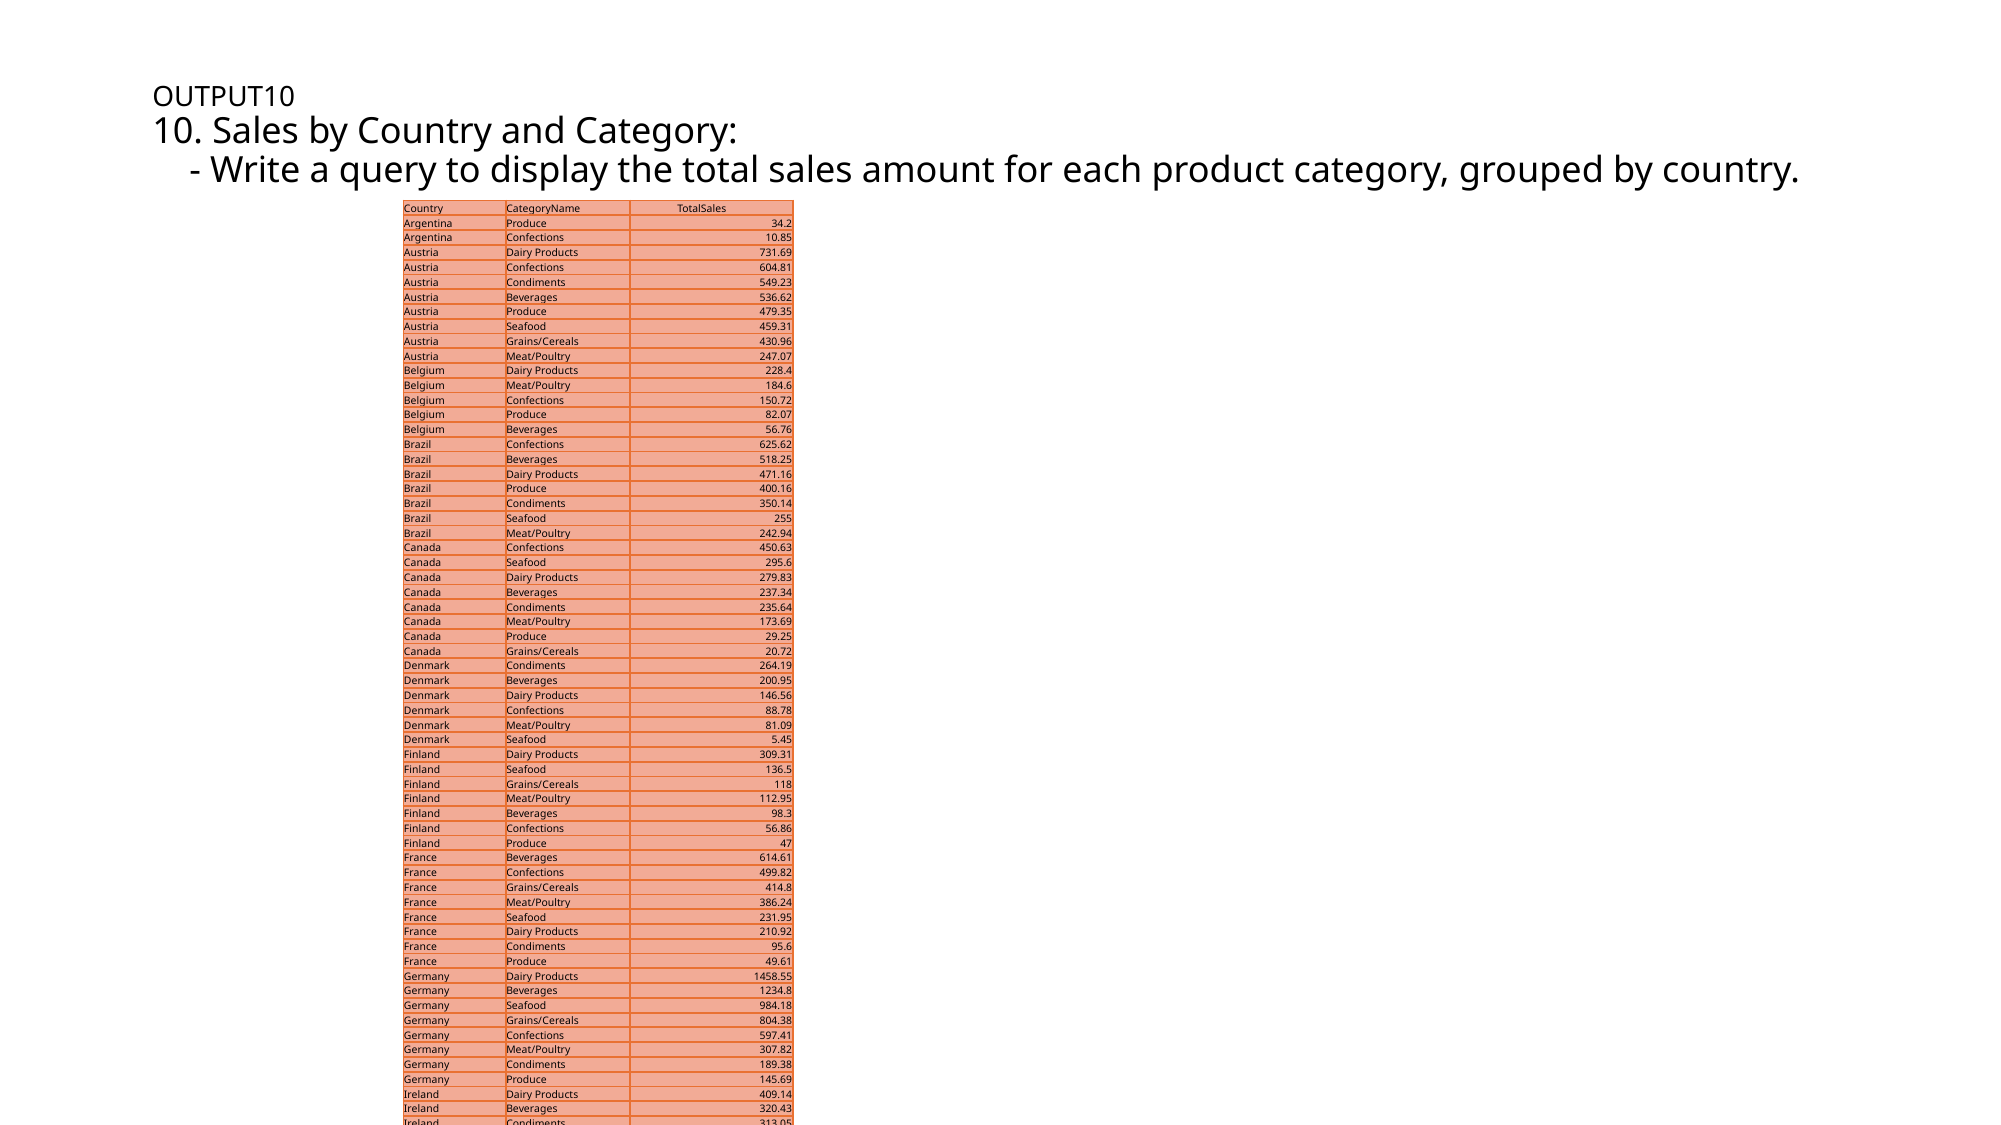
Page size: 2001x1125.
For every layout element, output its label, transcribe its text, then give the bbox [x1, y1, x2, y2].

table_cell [507, 1014, 629, 1026]
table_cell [631, 748, 792, 761]
table_cell Beverages [507, 423, 629, 436]
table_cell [507, 674, 629, 687]
table_cell 604.81 [631, 261, 792, 274]
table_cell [507, 630, 629, 643]
table_cell 150.72 [631, 393, 792, 406]
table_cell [507, 733, 629, 746]
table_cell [631, 954, 792, 967]
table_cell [404, 807, 505, 820]
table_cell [507, 1058, 629, 1071]
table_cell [631, 1043, 792, 1056]
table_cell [404, 1058, 505, 1071]
table_cell Austria [404, 275, 505, 288]
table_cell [404, 630, 505, 643]
table_cell Seafood [507, 320, 629, 333]
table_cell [507, 984, 629, 997]
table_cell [404, 895, 505, 908]
table_cell Meat/Poultry [507, 349, 629, 362]
table_cell 184.6 [631, 379, 792, 392]
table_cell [507, 822, 629, 835]
table_cell 237.34 [631, 585, 792, 598]
table_cell Produce [507, 408, 629, 421]
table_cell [631, 792, 792, 805]
table_cell Beverages [507, 585, 629, 598]
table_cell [507, 748, 629, 761]
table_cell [507, 851, 629, 864]
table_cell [507, 659, 629, 672]
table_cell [507, 1102, 629, 1115]
table_cell Beverages [507, 452, 629, 465]
table_cell Belgium [404, 364, 505, 377]
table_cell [631, 969, 792, 982]
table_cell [507, 689, 629, 702]
table_cell 450.63 [631, 541, 792, 554]
table_cell 430.96 [631, 334, 792, 347]
table_cell 400.16 [631, 482, 792, 495]
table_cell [404, 1087, 505, 1100]
table_cell Confections [507, 541, 629, 554]
table_cell Canada [404, 585, 505, 598]
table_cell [631, 1117, 792, 1125]
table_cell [404, 615, 505, 628]
table_header Country [404, 201, 505, 214]
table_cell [404, 954, 505, 967]
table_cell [631, 851, 792, 864]
table_cell 34.2 [631, 216, 792, 229]
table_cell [631, 763, 792, 776]
table_cell Canada [404, 556, 505, 569]
table_cell Austria [404, 334, 505, 347]
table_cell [404, 659, 505, 672]
table_cell 731.69 [631, 246, 792, 259]
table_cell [631, 1058, 792, 1071]
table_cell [404, 999, 505, 1012]
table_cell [404, 851, 505, 864]
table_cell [507, 999, 629, 1012]
table_cell 459.31 [631, 320, 792, 333]
table_cell 471.16 [631, 467, 792, 480]
table_cell Beverages [507, 290, 629, 303]
table_cell Brazil [404, 512, 505, 525]
table_cell Brazil [404, 497, 505, 510]
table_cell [507, 925, 629, 938]
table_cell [507, 807, 629, 820]
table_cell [631, 895, 792, 908]
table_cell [631, 1014, 792, 1026]
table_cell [404, 1043, 505, 1056]
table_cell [631, 659, 792, 672]
table_cell Austria [404, 305, 505, 318]
table_cell Austria [404, 290, 505, 303]
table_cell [631, 689, 792, 702]
table_cell 279.83 [631, 571, 792, 584]
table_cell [631, 999, 792, 1012]
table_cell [404, 836, 505, 849]
table_cell Brazil [404, 452, 505, 465]
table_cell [507, 895, 629, 908]
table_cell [507, 866, 629, 879]
table_cell Canada [404, 541, 505, 554]
table_cell 255 [631, 512, 792, 525]
table_cell Confections [507, 231, 629, 244]
table_cell Confections [507, 438, 629, 451]
table_cell Grains/Cereals [507, 334, 629, 347]
table_cell Dairy Products [507, 246, 629, 259]
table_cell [507, 1117, 629, 1125]
table_cell 82.07 [631, 408, 792, 421]
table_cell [631, 910, 792, 923]
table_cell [631, 1102, 792, 1115]
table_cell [507, 644, 629, 657]
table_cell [631, 925, 792, 938]
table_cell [404, 763, 505, 776]
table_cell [404, 1014, 505, 1026]
table_cell 625.62 [631, 438, 792, 451]
table_cell 10.85 [631, 231, 792, 244]
table_cell Meat/Poultry [507, 526, 629, 539]
table_cell 247.07 [631, 349, 792, 362]
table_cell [404, 718, 505, 731]
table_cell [404, 822, 505, 835]
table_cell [507, 1043, 629, 1056]
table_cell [404, 703, 505, 716]
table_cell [404, 674, 505, 687]
table_cell Belgium [404, 379, 505, 392]
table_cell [631, 718, 792, 731]
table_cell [631, 1028, 792, 1041]
table_cell 479.35 [631, 305, 792, 318]
table_cell Meat/Poultry [507, 379, 629, 392]
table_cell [404, 1117, 505, 1125]
table_cell 295.6 [631, 556, 792, 569]
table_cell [631, 822, 792, 835]
table_cell Belgium [404, 423, 505, 436]
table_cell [507, 836, 629, 849]
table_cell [507, 881, 629, 894]
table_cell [404, 866, 505, 879]
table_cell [507, 718, 629, 731]
table_cell Argentina [404, 216, 505, 229]
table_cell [404, 689, 505, 702]
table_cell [404, 1073, 505, 1086]
table_cell Dairy Products [507, 364, 629, 377]
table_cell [631, 630, 792, 643]
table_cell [404, 925, 505, 938]
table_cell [404, 644, 505, 657]
table_cell Brazil [404, 482, 505, 495]
title OUTPUT10 10. Sales by Country and Category: - Write a query to display the total sales amount for each product category, grouped by country. [137, 59, 1863, 342]
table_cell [404, 733, 505, 746]
table_cell Produce [507, 216, 629, 229]
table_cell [631, 703, 792, 716]
table_cell 56.76 [631, 423, 792, 436]
table_cell 518.25 [631, 452, 792, 465]
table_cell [507, 954, 629, 967]
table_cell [631, 674, 792, 687]
table_cell Dairy Products [507, 571, 629, 584]
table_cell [507, 777, 629, 790]
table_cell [404, 910, 505, 923]
table_cell Condiments [507, 275, 629, 288]
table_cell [404, 1102, 505, 1115]
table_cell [404, 777, 505, 790]
table_cell Canada [404, 571, 505, 584]
table_cell Dairy Products [507, 467, 629, 480]
table_header CategoryName [507, 201, 629, 214]
table_cell Confections [507, 261, 629, 274]
table_cell Produce [507, 482, 629, 495]
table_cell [631, 807, 792, 820]
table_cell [631, 866, 792, 879]
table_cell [404, 969, 505, 982]
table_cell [404, 881, 505, 894]
table_cell Produce [507, 305, 629, 318]
table_cell Condiments [507, 600, 629, 613]
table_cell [507, 763, 629, 776]
table_cell Austria [404, 246, 505, 259]
table_cell Brazil [404, 467, 505, 480]
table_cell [631, 777, 792, 790]
table_cell Seafood [507, 556, 629, 569]
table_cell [631, 733, 792, 746]
table_cell Austria [404, 349, 505, 362]
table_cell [631, 615, 792, 628]
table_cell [507, 1028, 629, 1041]
table_cell Seafood [507, 512, 629, 525]
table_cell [404, 748, 505, 761]
table_cell Confections [507, 393, 629, 406]
table_header TotalSales [631, 201, 792, 214]
table_cell 536.62 [631, 290, 792, 303]
table_cell 235.64 [631, 600, 792, 613]
table_cell Argentina [404, 231, 505, 244]
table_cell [404, 940, 505, 953]
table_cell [631, 1087, 792, 1100]
table_cell 350.14 [631, 497, 792, 510]
table_cell Canada [404, 600, 505, 613]
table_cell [631, 1073, 792, 1086]
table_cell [631, 644, 792, 657]
table_cell 242.94 [631, 526, 792, 539]
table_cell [507, 969, 629, 982]
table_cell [404, 1028, 505, 1041]
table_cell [507, 1073, 629, 1086]
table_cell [507, 703, 629, 716]
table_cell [631, 836, 792, 849]
table_cell 549.23 [631, 275, 792, 288]
table_cell 228.4 [631, 364, 792, 377]
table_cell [507, 615, 629, 628]
table_cell Austria [404, 261, 505, 274]
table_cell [631, 881, 792, 894]
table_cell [631, 984, 792, 997]
table_cell Condiments [507, 497, 629, 510]
table_cell Belgium [404, 393, 505, 406]
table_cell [631, 940, 792, 953]
table_cell Brazil [404, 438, 505, 451]
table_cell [507, 940, 629, 953]
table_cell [404, 984, 505, 997]
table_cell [404, 792, 505, 805]
table_cell Belgium [404, 408, 505, 421]
table_cell Austria [404, 320, 505, 333]
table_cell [507, 792, 629, 805]
table_cell Brazil [404, 526, 505, 539]
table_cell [507, 1087, 629, 1100]
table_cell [507, 910, 629, 923]
